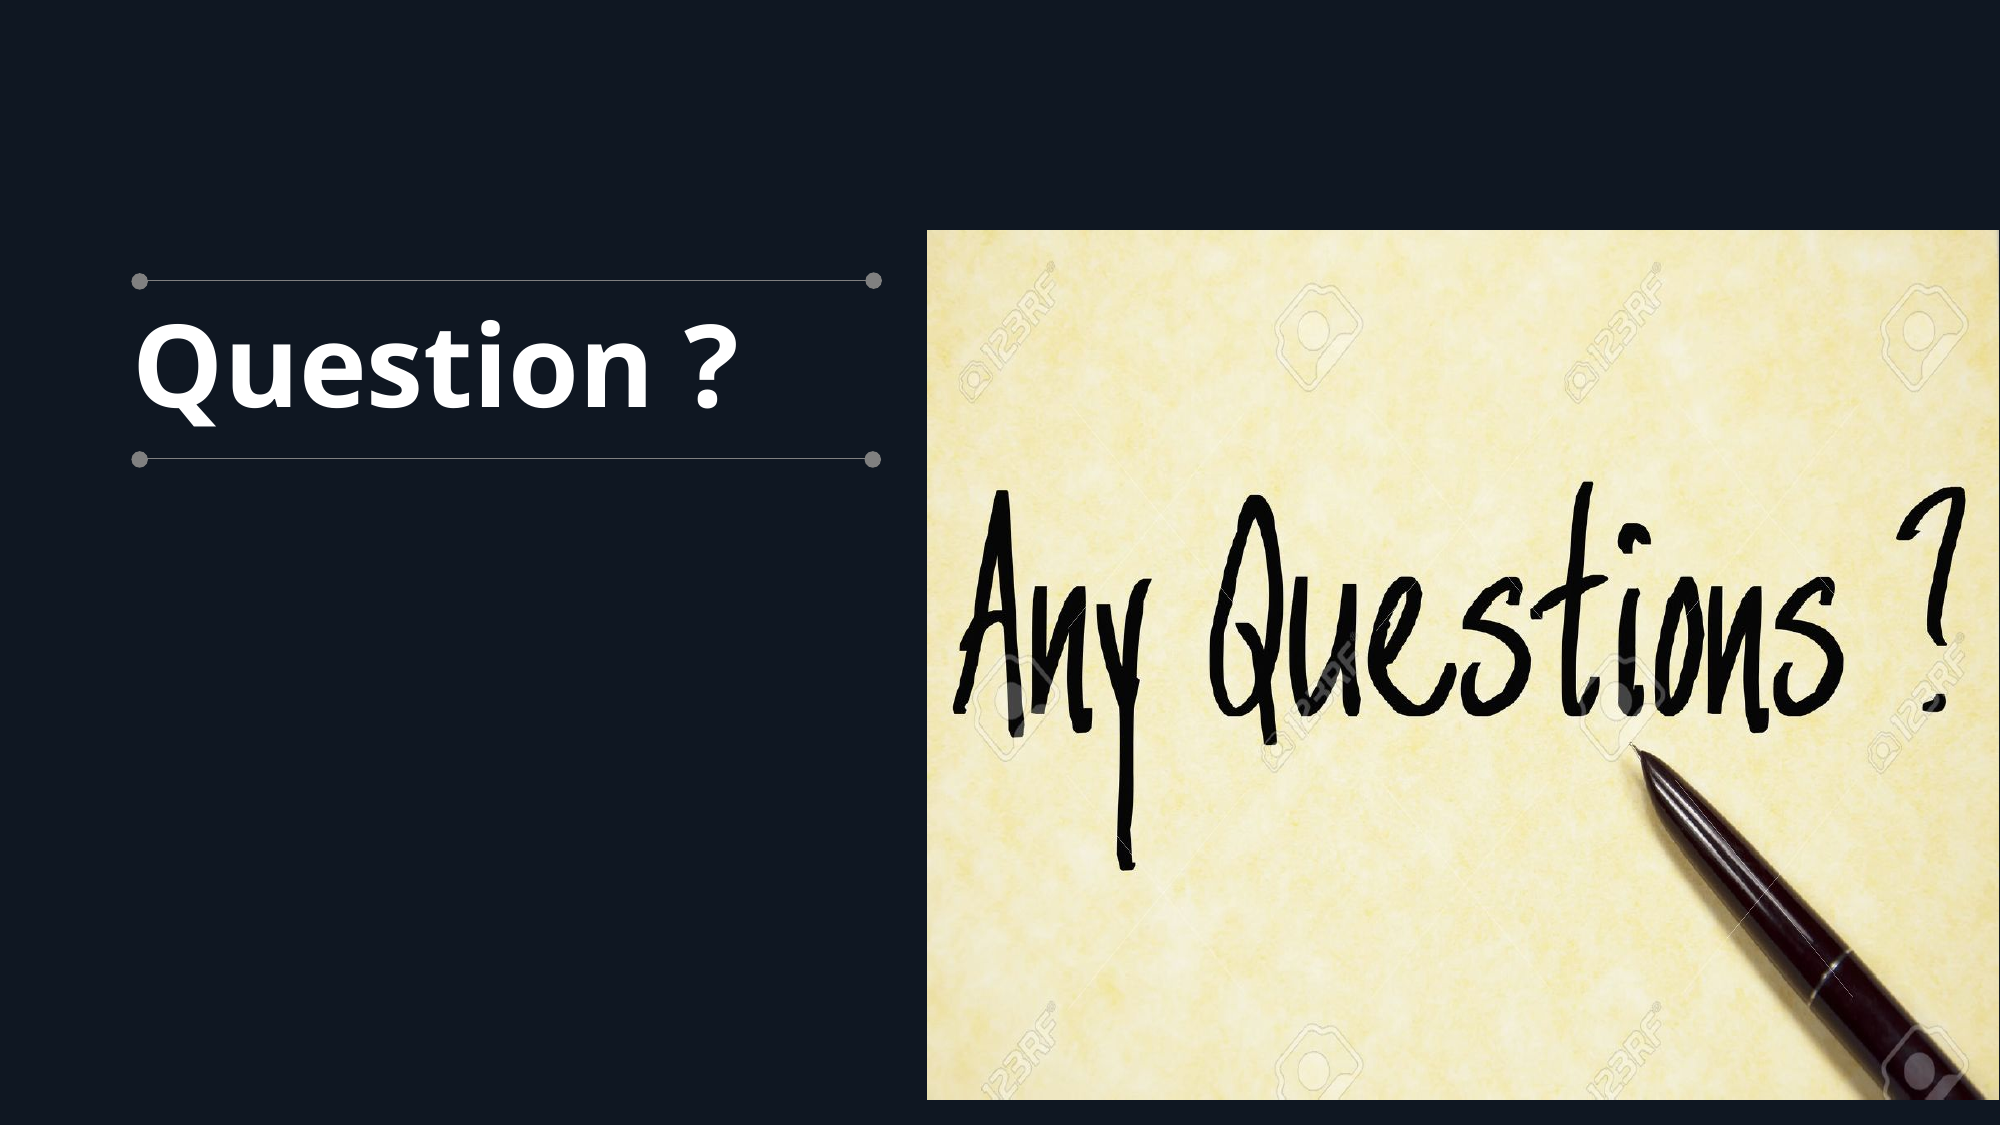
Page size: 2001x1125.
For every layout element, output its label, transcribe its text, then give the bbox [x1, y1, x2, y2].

title Question ? [132, 253, 927, 433]
picture [927, 230, 1999, 1100]
